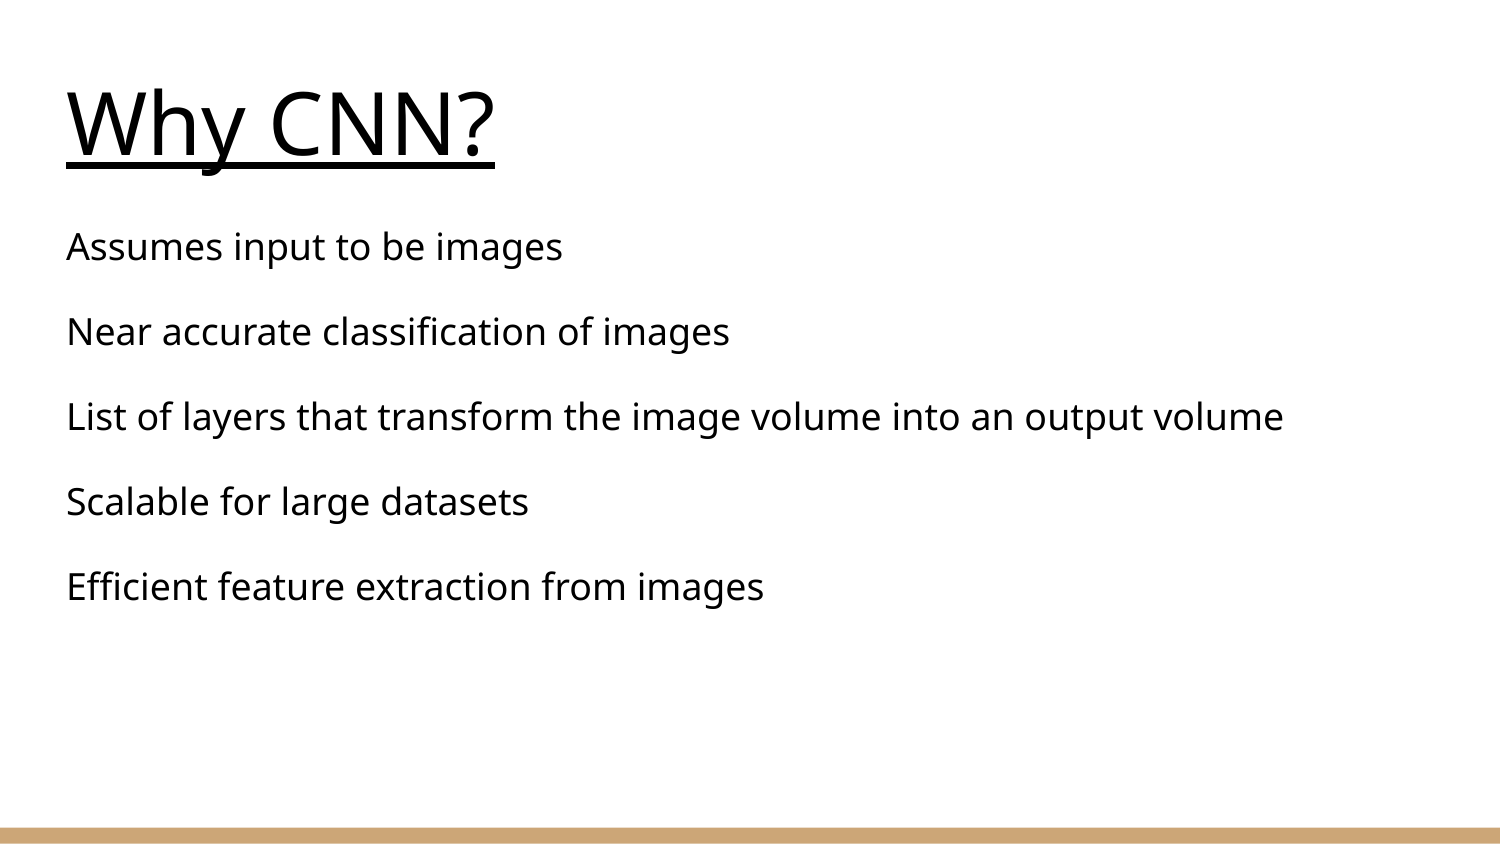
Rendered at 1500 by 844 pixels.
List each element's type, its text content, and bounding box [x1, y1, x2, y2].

list Assumes input to be images Near accurate classification of images List of layers that transform the image volume into an output volume Scalable for large datasets Efficient feature extraction from images [51, 200, 1449, 752]
title Why CNN? [51, 51, 1449, 189]
